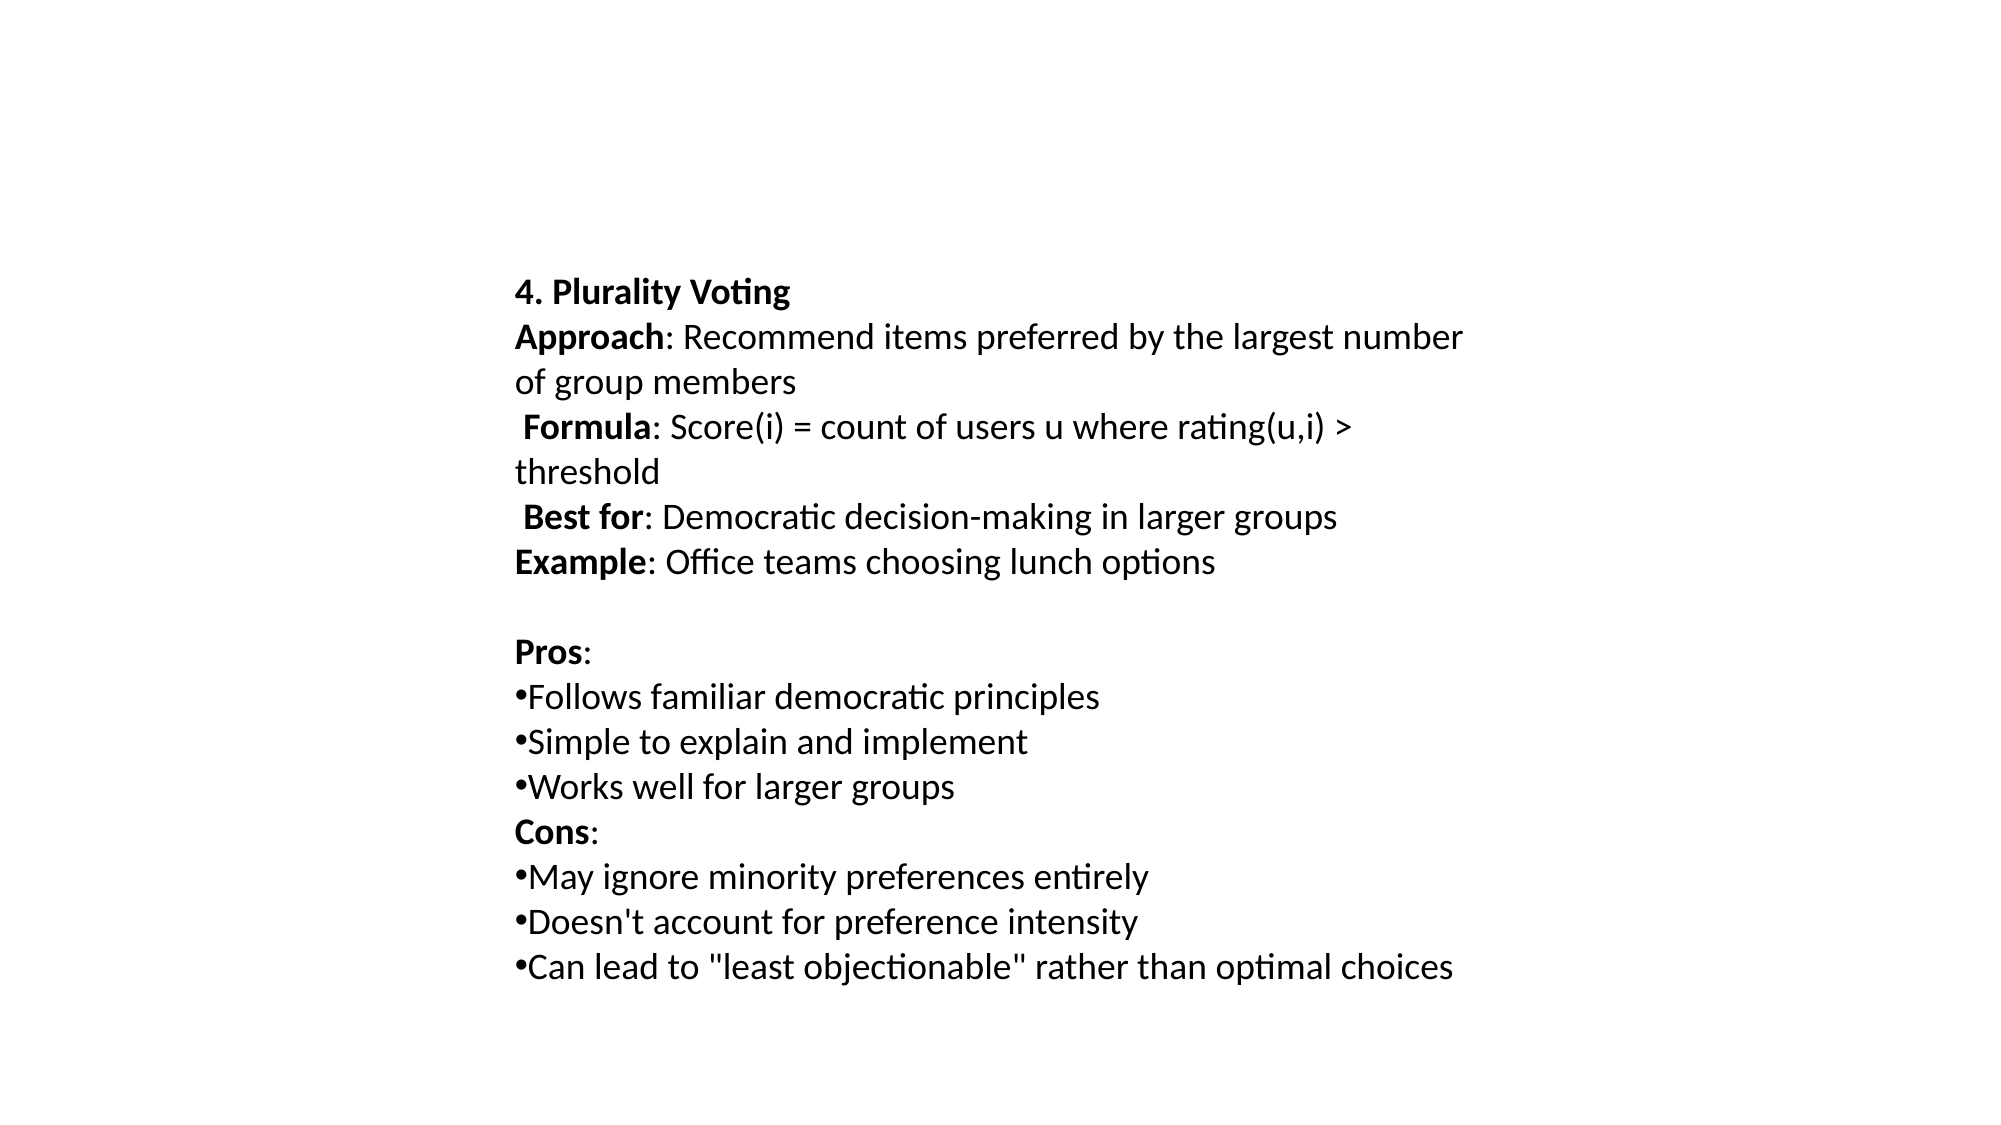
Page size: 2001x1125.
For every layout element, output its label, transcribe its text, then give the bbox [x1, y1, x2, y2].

text_box 4. Plurality Voting Approach: Recommend items preferred by the largest number of group members Formula: Score(i) = count of users u where rating(u,i) > threshold Best for: Democratic decision-making in larger groups Example: Office teams choosing lunch options Pros: Follows familiar democratic principles Simple to explain and implement Works well for larger groups Cons: May ignore minority preferences entirely Doesn't account for preference intensity Can lead to "least objectionable" rather than optimal choices [500, 259, 1500, 995]
